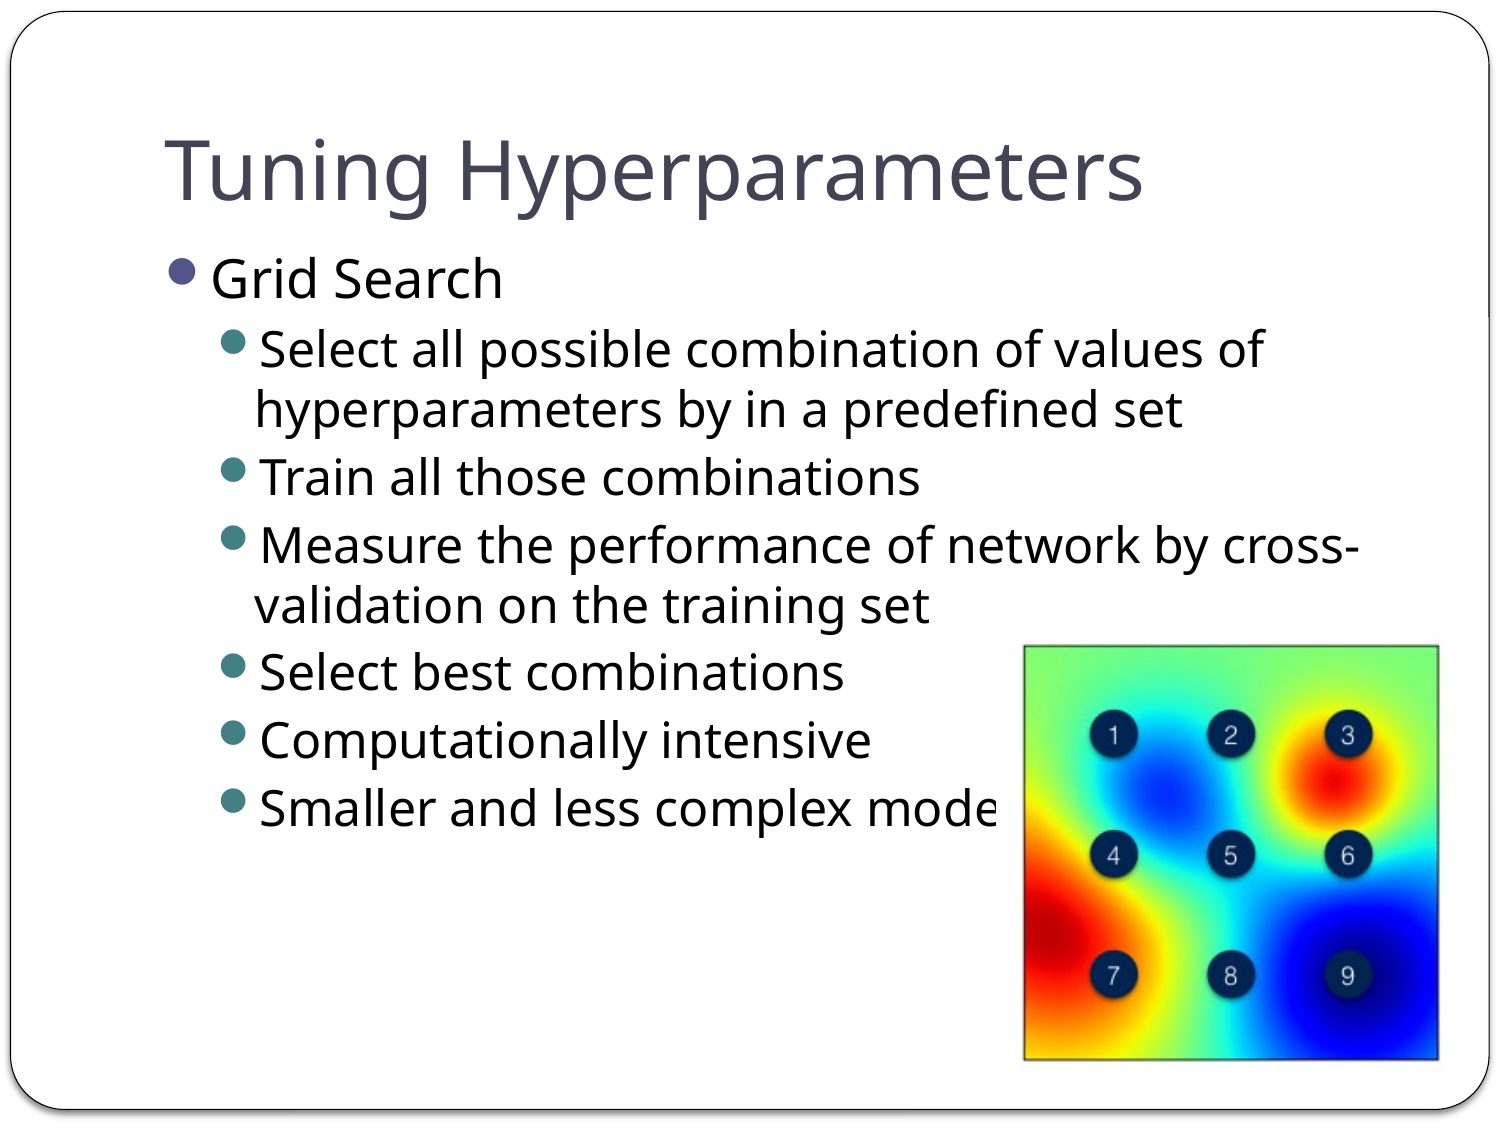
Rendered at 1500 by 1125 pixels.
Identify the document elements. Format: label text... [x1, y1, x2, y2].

picture [995, 620, 1459, 1087]
title Tuning Hyperparameters [150, 45, 1425, 233]
list Grid Search Select all possible combination of values of hyperparameters by in a predefined set Train all those combinations Measure the performance of network by cross-validation on the training set Select best combinations Computationally intensive Smaller and less complex models [150, 237, 1425, 988]
